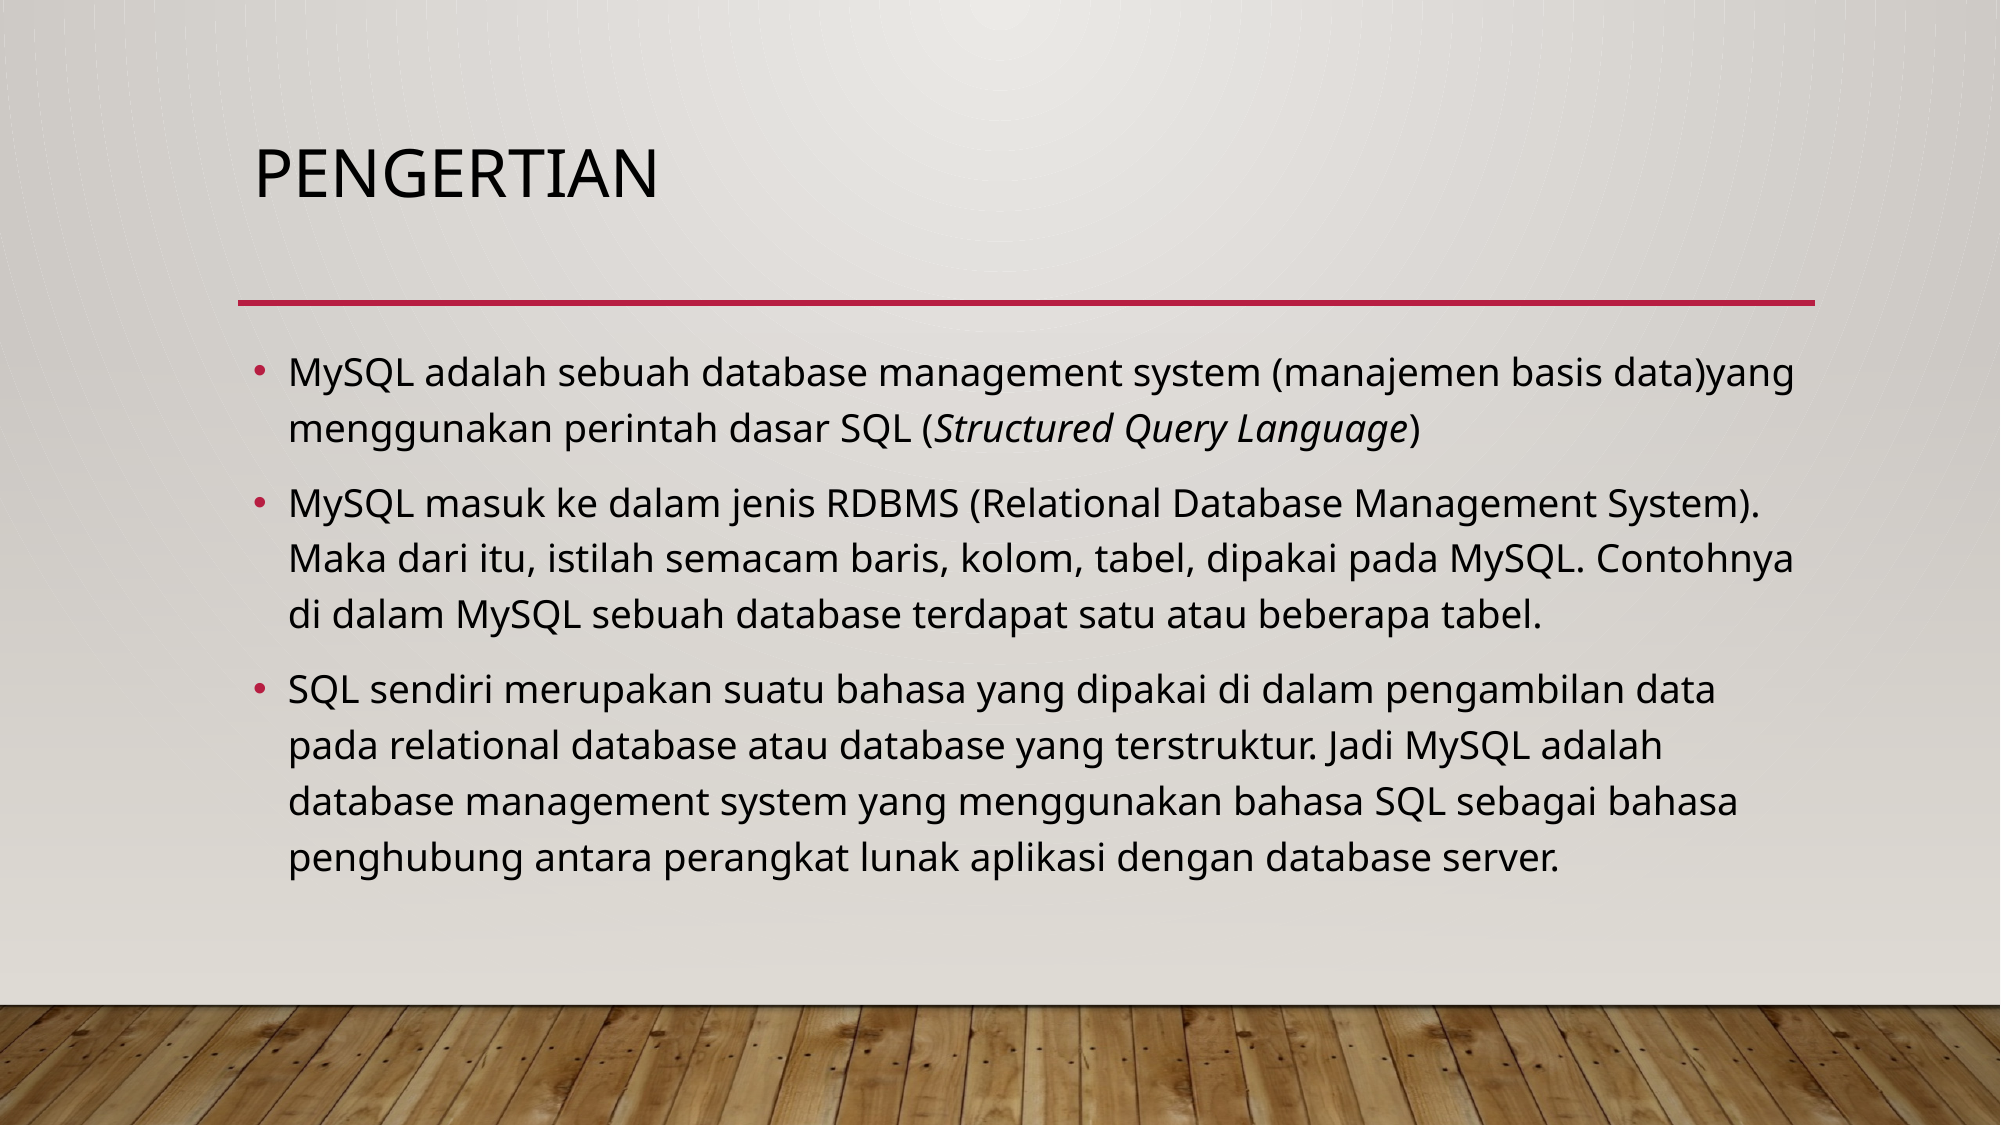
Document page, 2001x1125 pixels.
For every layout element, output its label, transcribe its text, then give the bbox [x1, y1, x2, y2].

title PENGERTIAN [238, 131, 1814, 305]
list MySQL adalah sebuah database management system (manajemen basis data)yang menggunakan perintah dasar SQL (Structured Query Language) MySQL masuk ke dalam jenis RDBMS (Relational Database Management System). Maka dari itu, istilah semacam baris, kolom, tabel, dipakai pada MySQL. Contohnya di dalam MySQL sebuah database terdapat satu atau beberapa tabel. SQL sendiri merupakan suatu bahasa yang dipakai di dalam pengambilan data pada relational database atau database yang terstruktur. Jadi MySQL adalah database management system yang menggunakan bahasa SQL sebagai bahasa penghubung antara perangkat lunak aplikasi dengan database server. [238, 330, 1814, 897]
picture [0, 1005, 2000, 1125]
